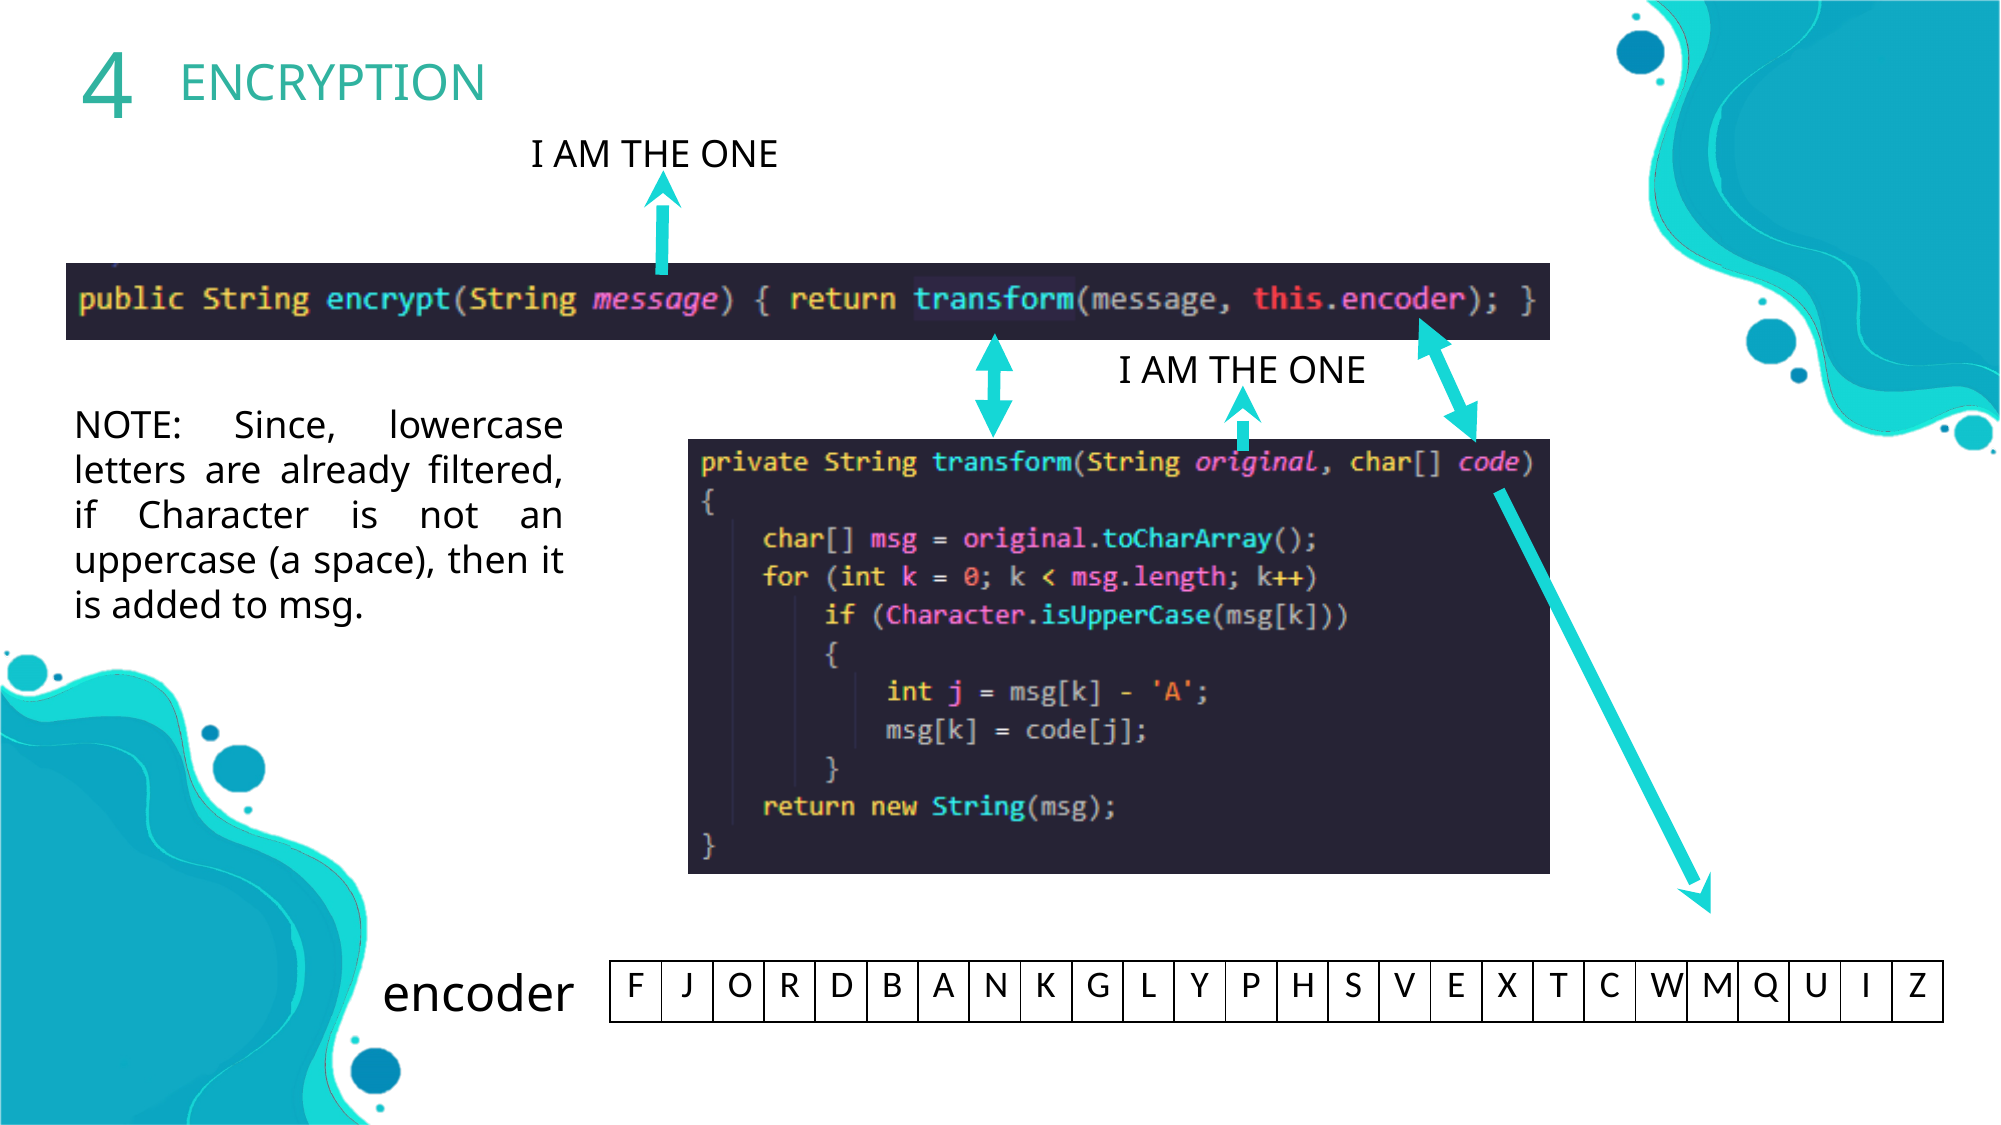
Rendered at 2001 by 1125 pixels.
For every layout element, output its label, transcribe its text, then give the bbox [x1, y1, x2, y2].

table_header I [1841, 962, 1891, 1021]
table_header D [862, 962, 866, 1021]
table_header V [1380, 962, 1430, 1021]
table_header A [919, 962, 968, 1021]
text_box 4 [66, 19, 165, 144]
table_header K [1021, 962, 1071, 1021]
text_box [1419, 317, 1477, 443]
table_header H [1278, 962, 1327, 1021]
title ENCRYPTION [164, 39, 561, 129]
table_header U [1790, 962, 1840, 1021]
table_header N [970, 962, 1020, 1021]
table_header M [1688, 962, 1737, 1021]
table_header Y [1175, 962, 1225, 1021]
table_header P [1226, 962, 1276, 1021]
table_header S [1329, 962, 1378, 1021]
text_box I AM THE ONE [1104, 340, 1175, 399]
table_header W [1636, 962, 1686, 1021]
table_header X [1483, 962, 1532, 1021]
table_header E [1431, 962, 1481, 1021]
table_header C [1585, 962, 1635, 1021]
table_header L [1124, 962, 1173, 1021]
table_header B [868, 962, 917, 1021]
table_header Z [1893, 962, 1942, 1021]
table_header T [1534, 962, 1583, 1021]
text_box I AM THE ONE [516, 122, 811, 183]
table_header G [1073, 962, 1122, 1021]
text_box NOTE: Since, lowercase letters are already filtered, if Character is not an uppercase (a space), then it is added to msg. [59, 393, 580, 634]
table_header Q [1739, 962, 1788, 1021]
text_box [1498, 490, 1711, 914]
picture [0, 0, 2000, 1125]
